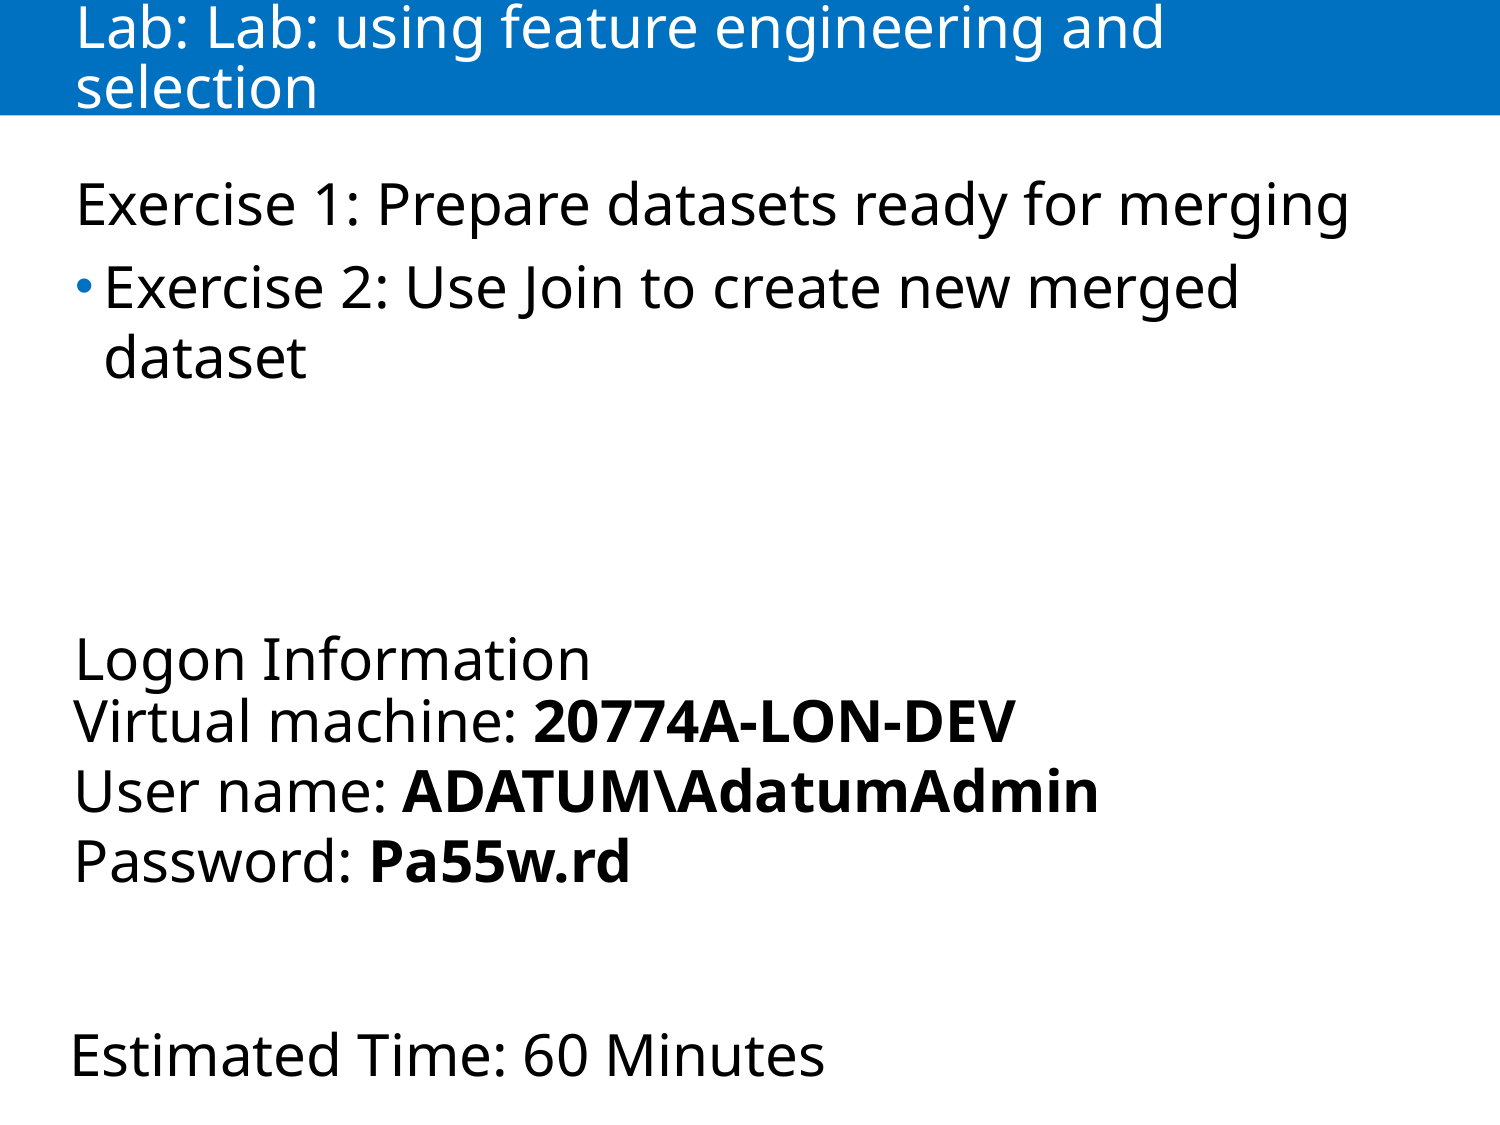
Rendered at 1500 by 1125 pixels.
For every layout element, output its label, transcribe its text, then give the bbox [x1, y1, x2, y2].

text_box Logon Information [59, 614, 607, 676]
text_box Estimated Time: 60 Minutes [54, 1011, 842, 1096]
title Lab: Lab: using feature engineering and selection [75, 0, 1351, 122]
list Exercise 1: Prepare datasets ready for merging Exercise 2: Use Join to create new merged dataset [74, 167, 1408, 1013]
text_box Virtual machine: 20774A-LON-DEV User name: ADATUM\AdatumAdmin Password: Pa55w.rd [58, 676, 1116, 902]
